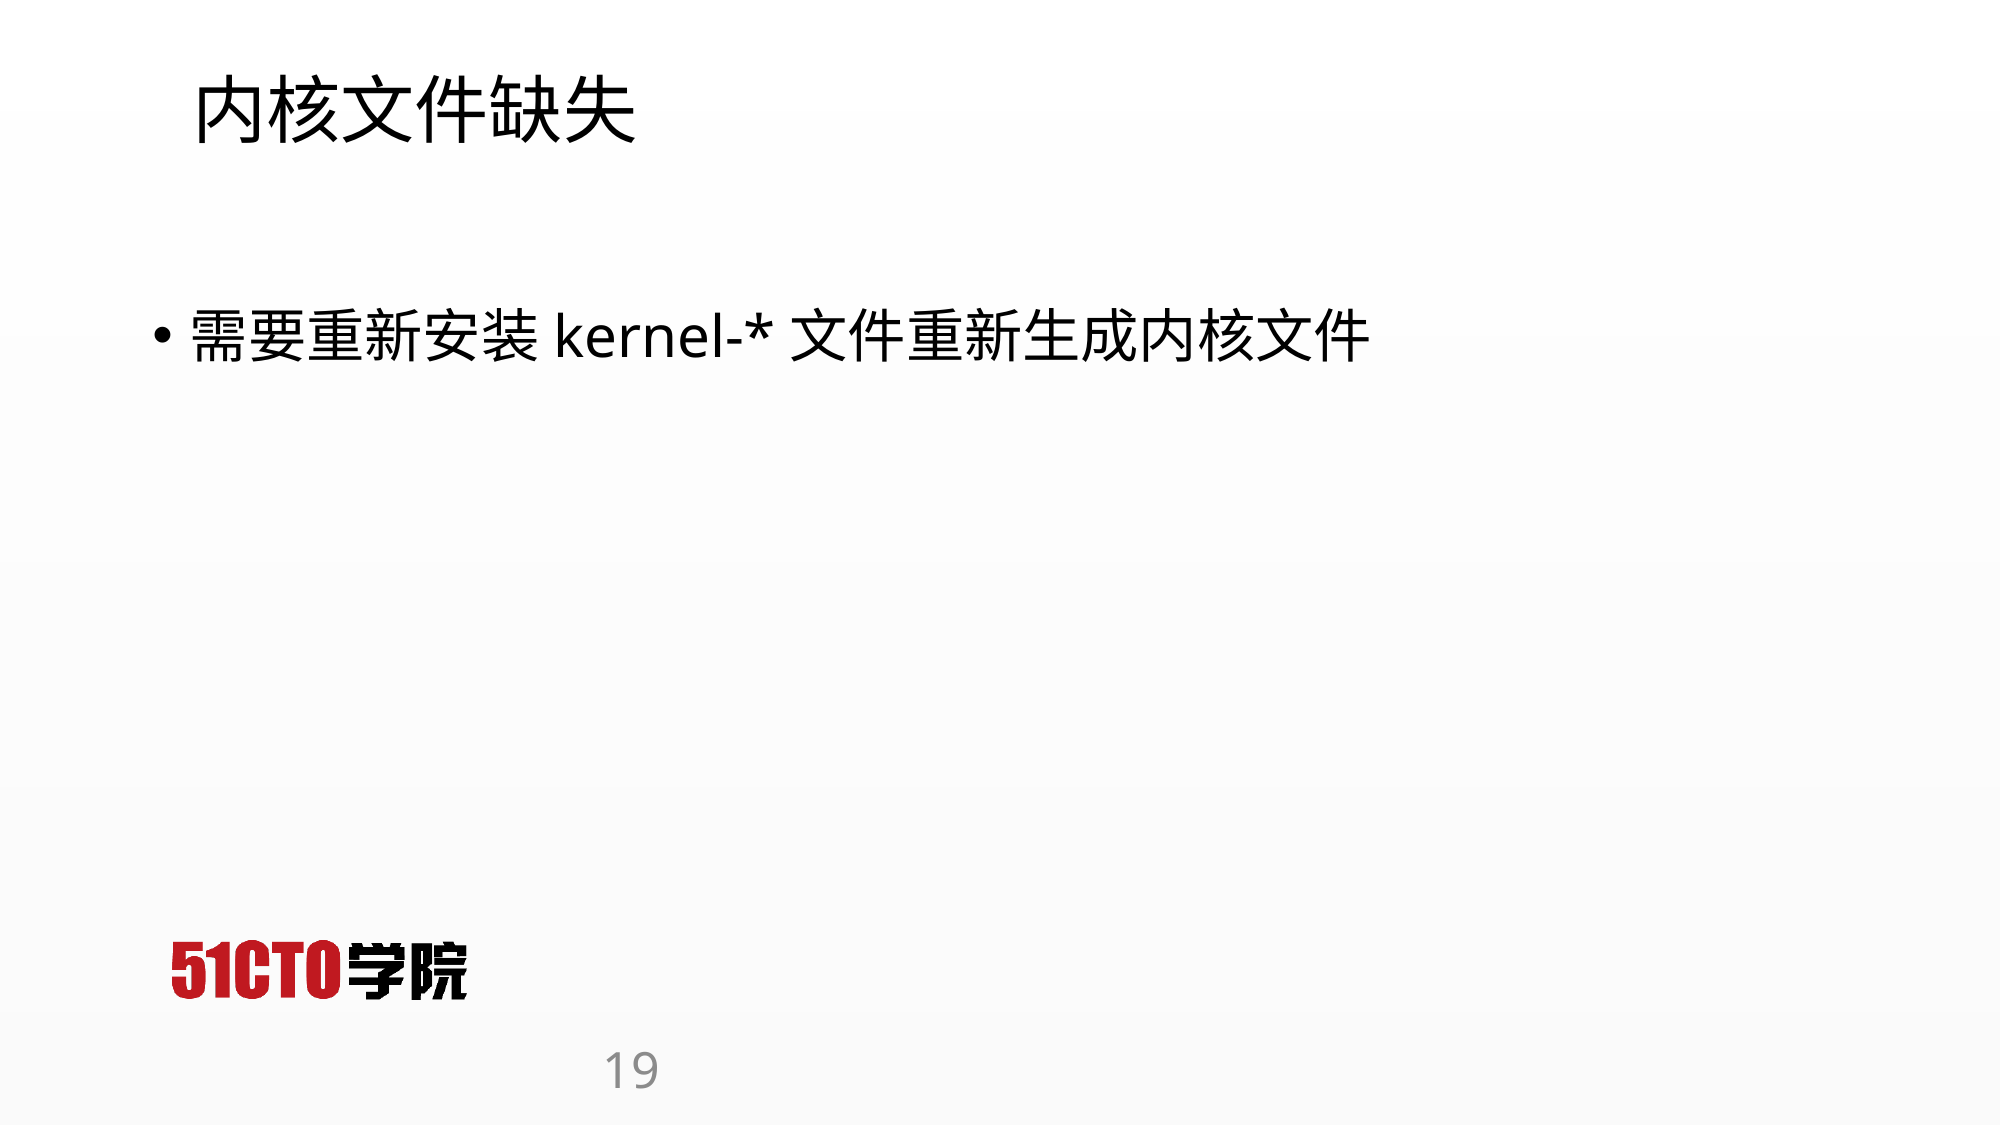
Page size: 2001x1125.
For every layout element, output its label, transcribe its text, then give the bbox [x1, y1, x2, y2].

list 需要重新安装kernel-*文件重新生成内核文件 [137, 299, 1863, 1014]
title 内核文件缺失 [177, 65, 1128, 162]
slide_number 19 [324, 1042, 675, 1103]
